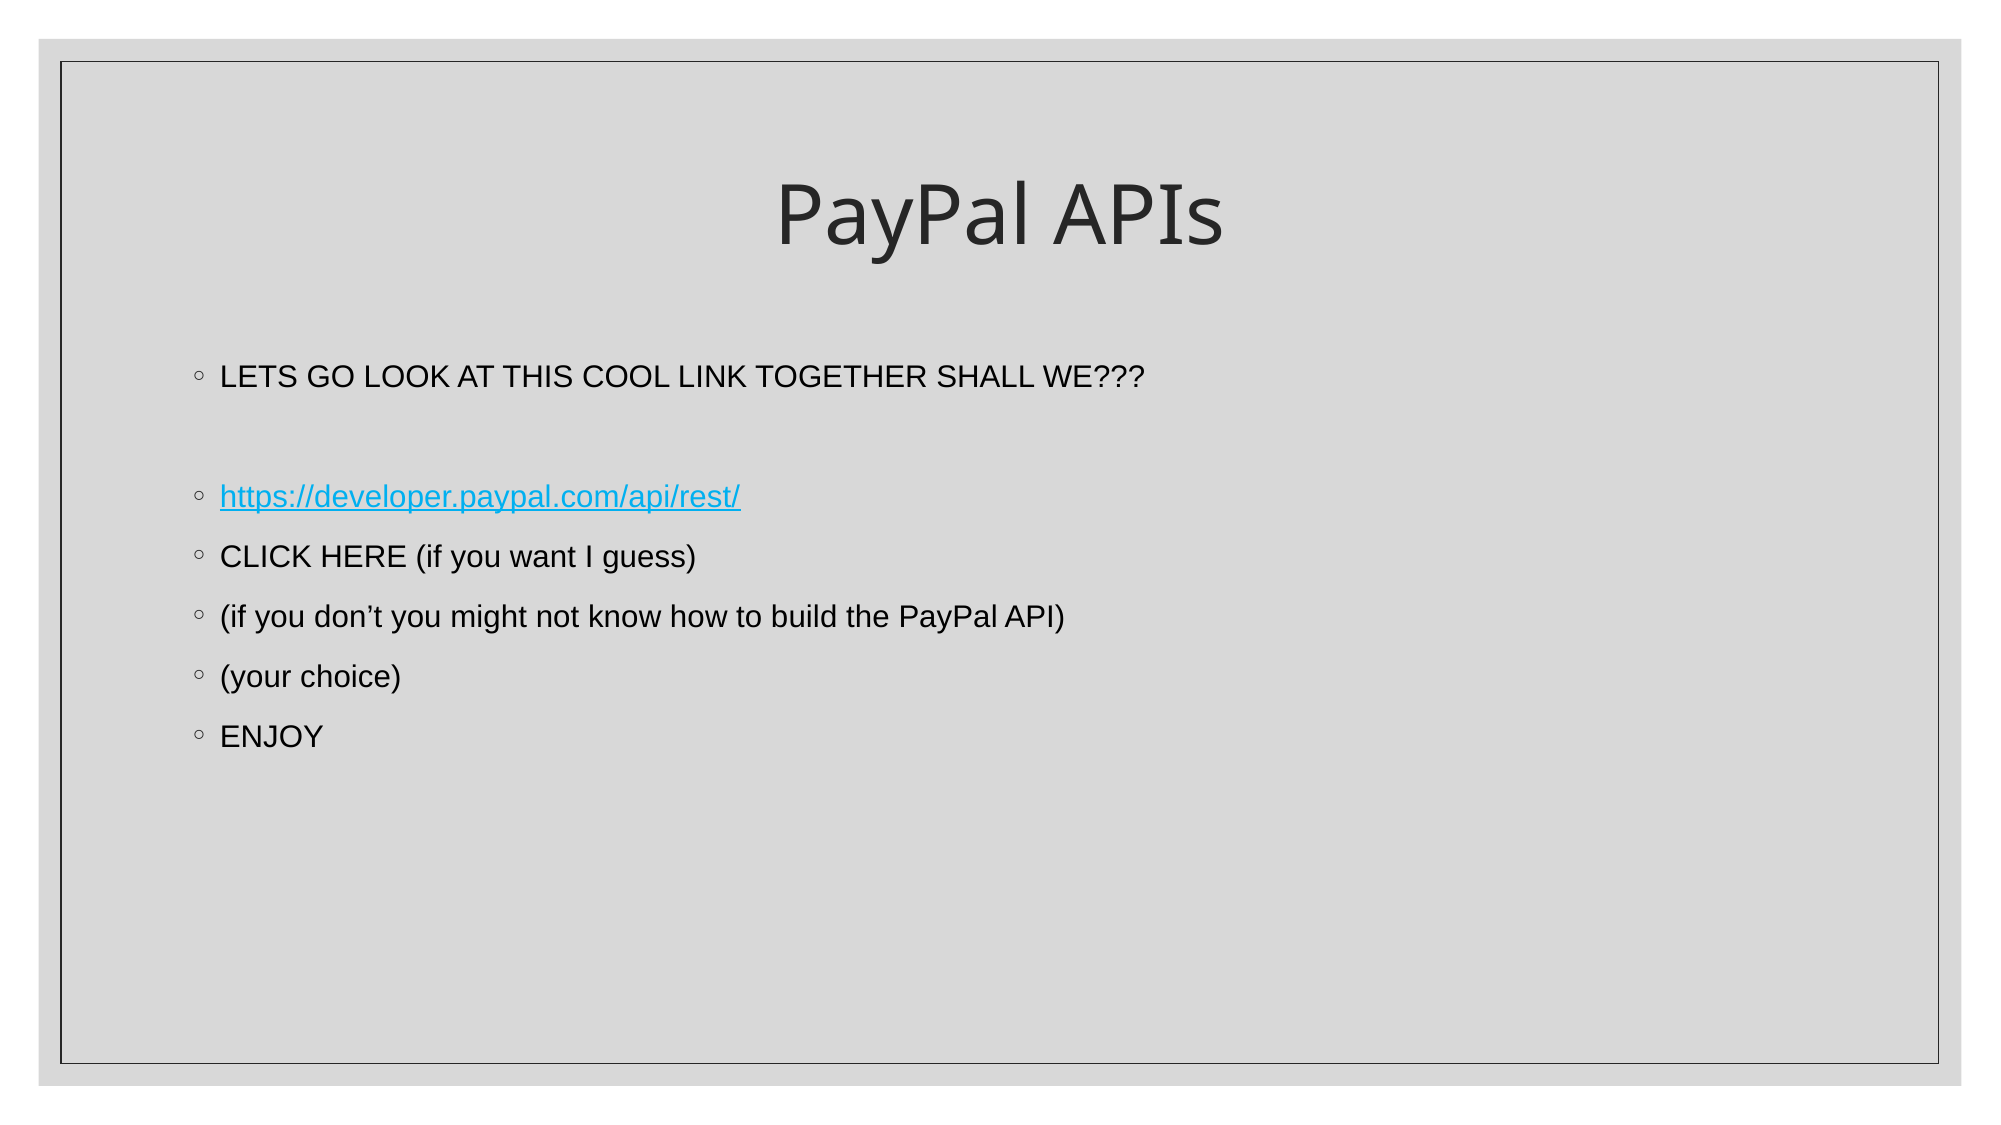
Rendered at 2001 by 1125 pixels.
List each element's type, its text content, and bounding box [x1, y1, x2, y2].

title PayPal APIs [174, 105, 1825, 331]
list LETS GO LOOK AT THIS COOL LINK TOGETHER SHALL WE??? https://developer.paypal.com/api/rest/ CLICK HERE (if you want I guess) (if you don’t you might not know how to build the PayPal API) (your choice) ENJOY [174, 345, 1825, 977]
